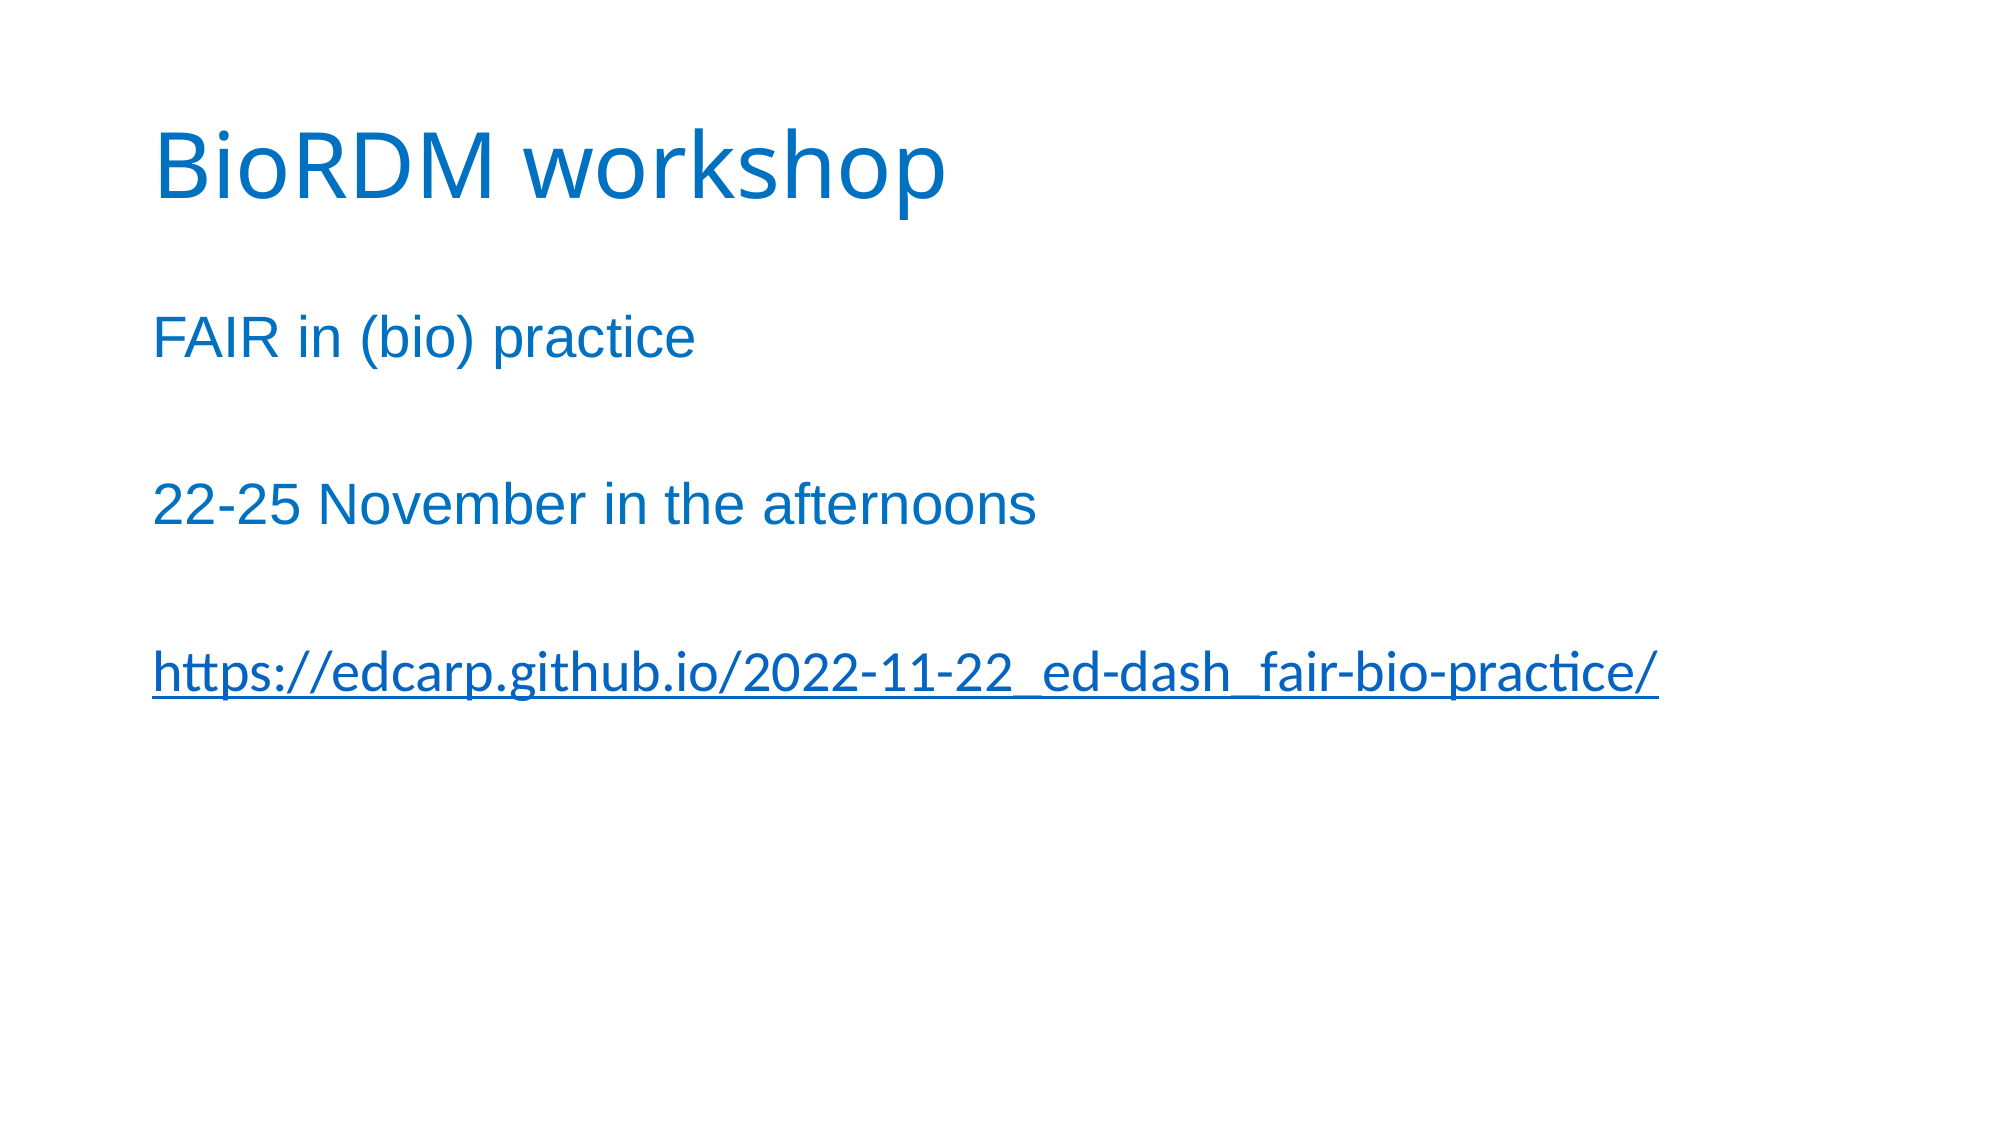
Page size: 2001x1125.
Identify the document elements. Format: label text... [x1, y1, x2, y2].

title BioRDM workshop [137, 59, 1863, 278]
list FAIR in (bio) practice 22-25 November in the afternoons https://edcarp.github.io/2022-11-22_ed-dash_fair-bio-practice/ [137, 299, 1863, 1014]
